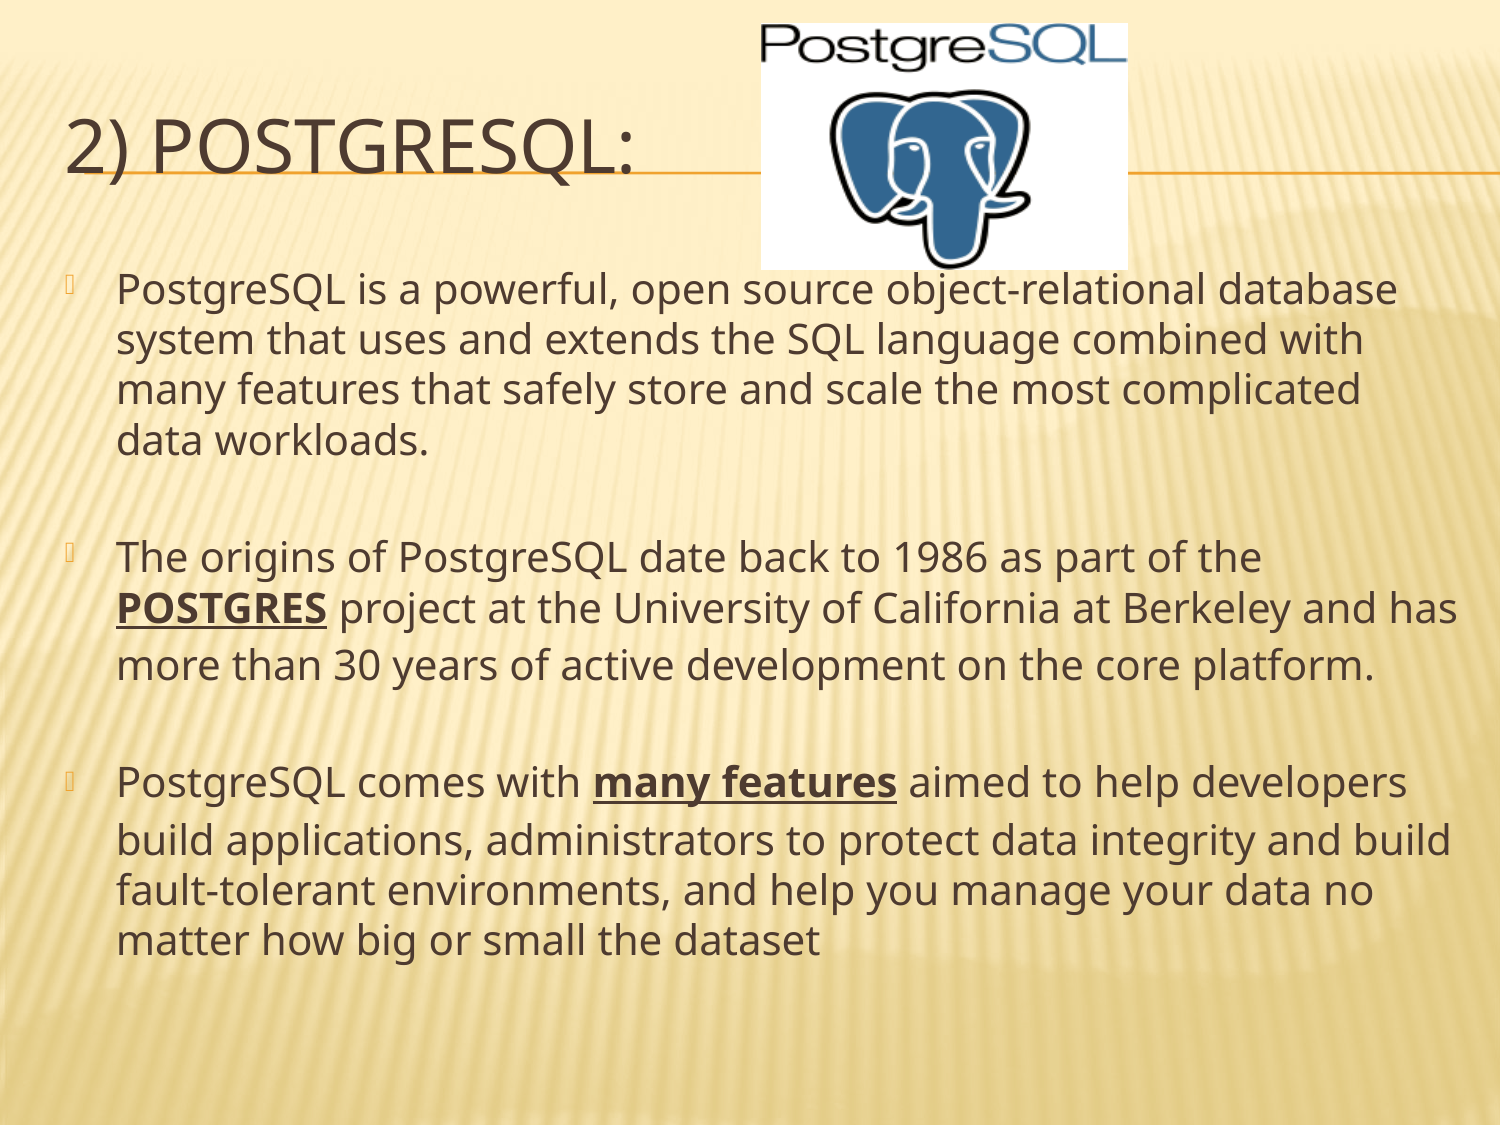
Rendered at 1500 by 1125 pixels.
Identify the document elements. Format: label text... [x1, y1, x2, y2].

title 2) PostgreSQL: [1137, 75, 1475, 213]
list PostgreSQL is a powerful, open source object-relational database system that uses and extends the SQL language combined with many features that safely store and scale the most complicated data workloads. The origins of PostgreSQL date back to 1986 as part of the POSTGRES project at the University of California at Berkeley and has more than 30 years of active development on the core platform. PostgreSQL comes with many features aimed to help developers build applications, administrators to protect data integrity and build fault-tolerant environments, and help you manage your data no matter how big or small the dataset [50, 254, 1475, 998]
title 2) PostgreSQL: [50, 75, 751, 213]
picture [761, 23, 1128, 270]
